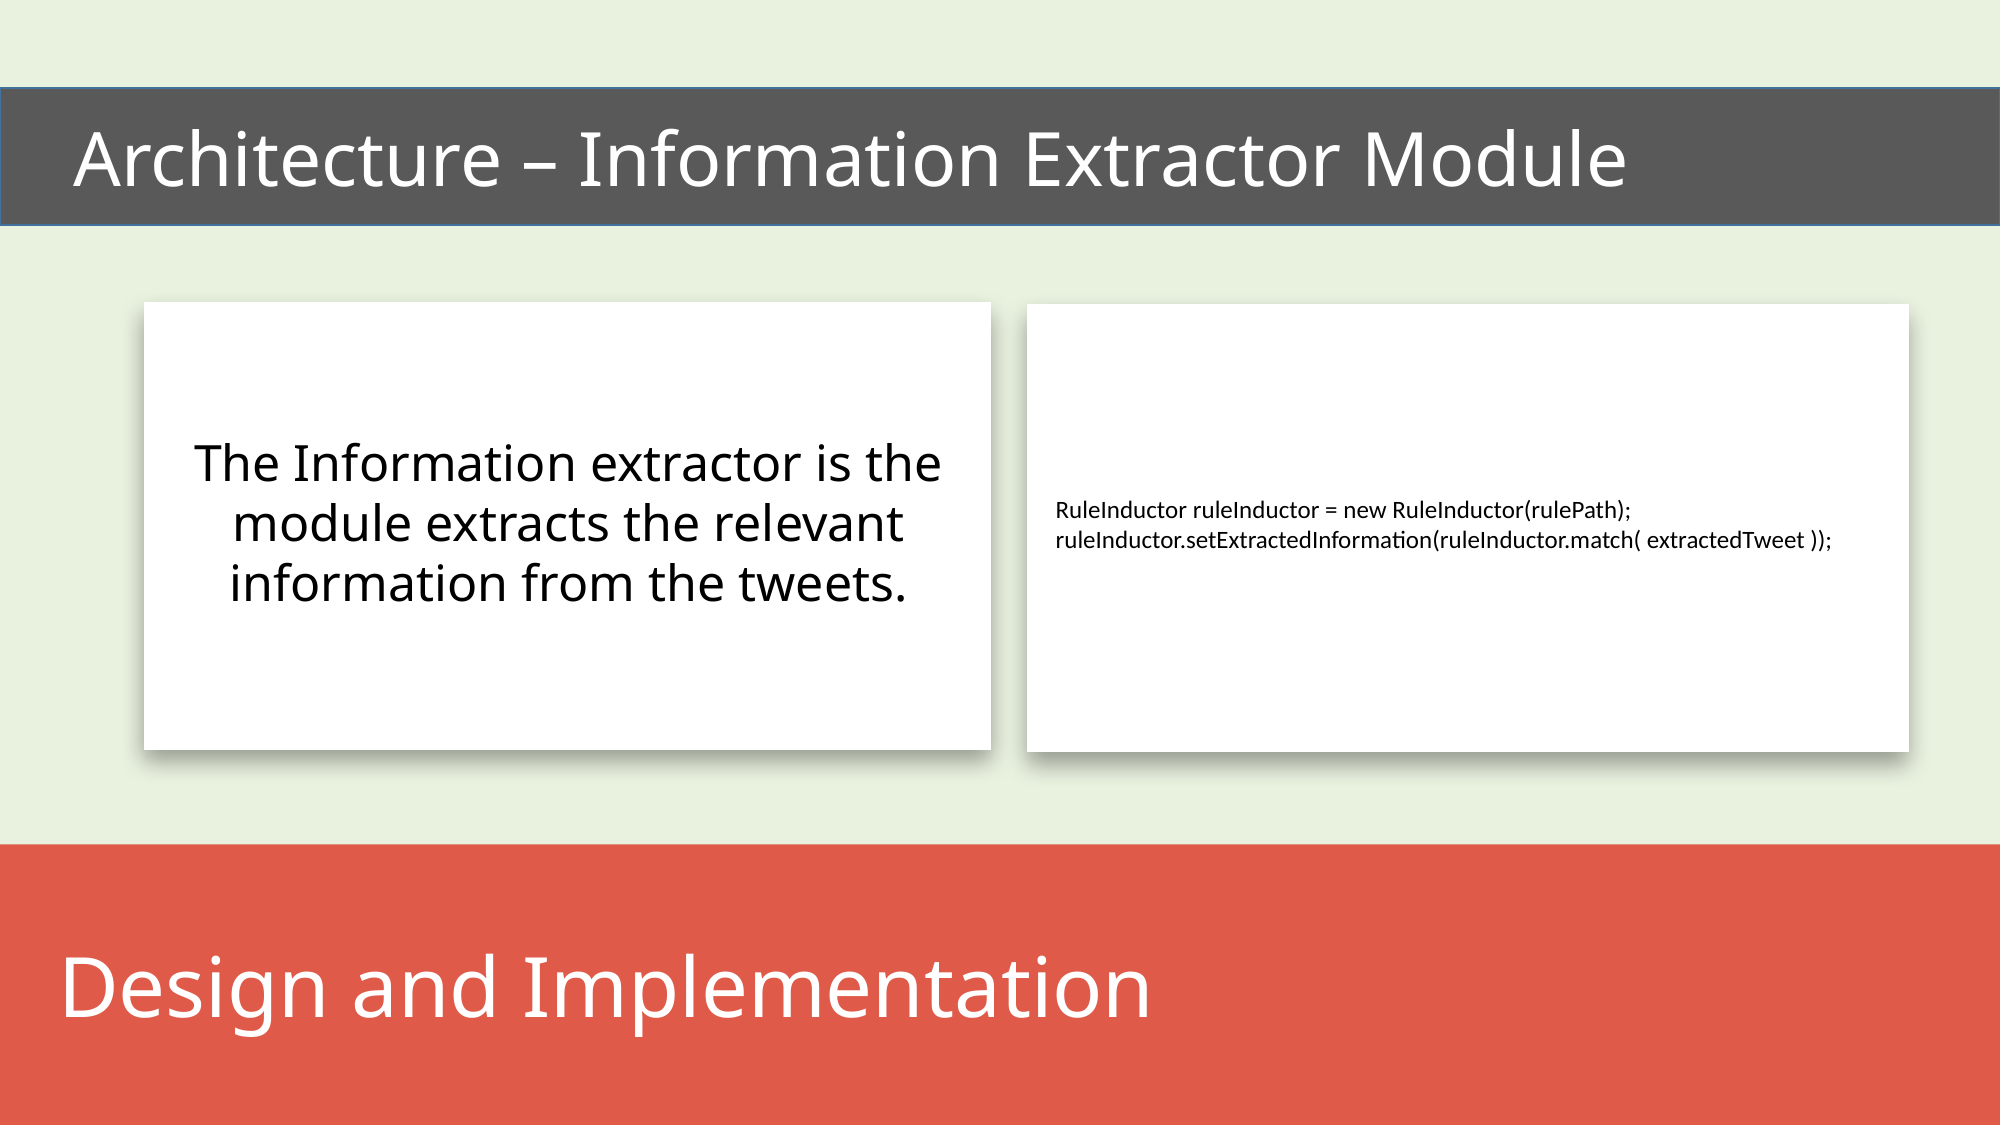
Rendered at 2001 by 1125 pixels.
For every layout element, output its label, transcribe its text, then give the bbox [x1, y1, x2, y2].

text_box Architecture – Information Extractor Module [0, 87, 2000, 226]
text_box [1027, 304, 1909, 752]
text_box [144, 302, 991, 750]
text_box Design and Implementation [0, 843, 2000, 1125]
